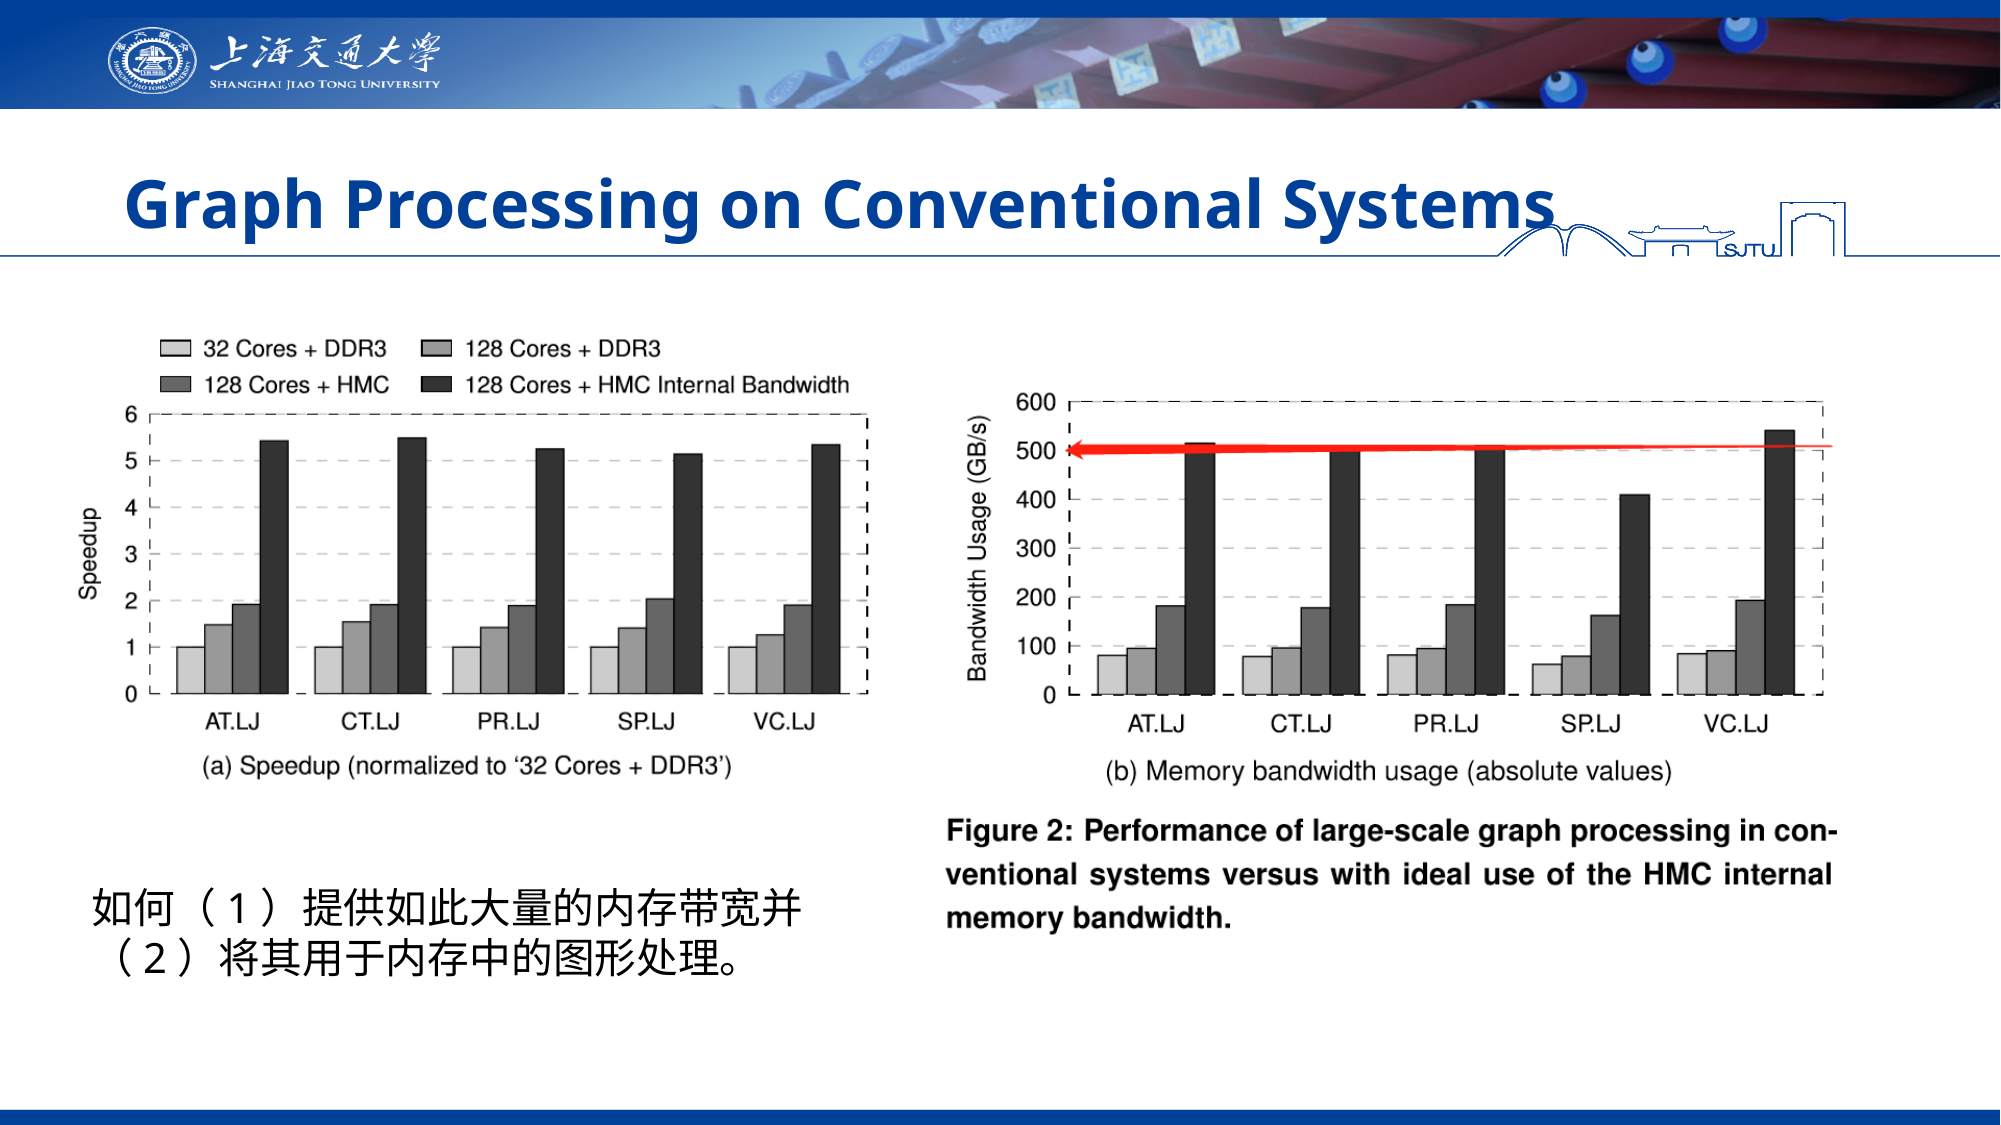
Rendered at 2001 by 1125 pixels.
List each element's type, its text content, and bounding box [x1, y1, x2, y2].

title Graph Processing on Conventional Systems [108, 160, 1940, 255]
picture [41, 317, 1862, 948]
picture [0, 0, 2001, 109]
text_box 如何（1）提供如此大量的内存带宽并 （2）将其用于内存中的图形处理。 [76, 874, 882, 990]
